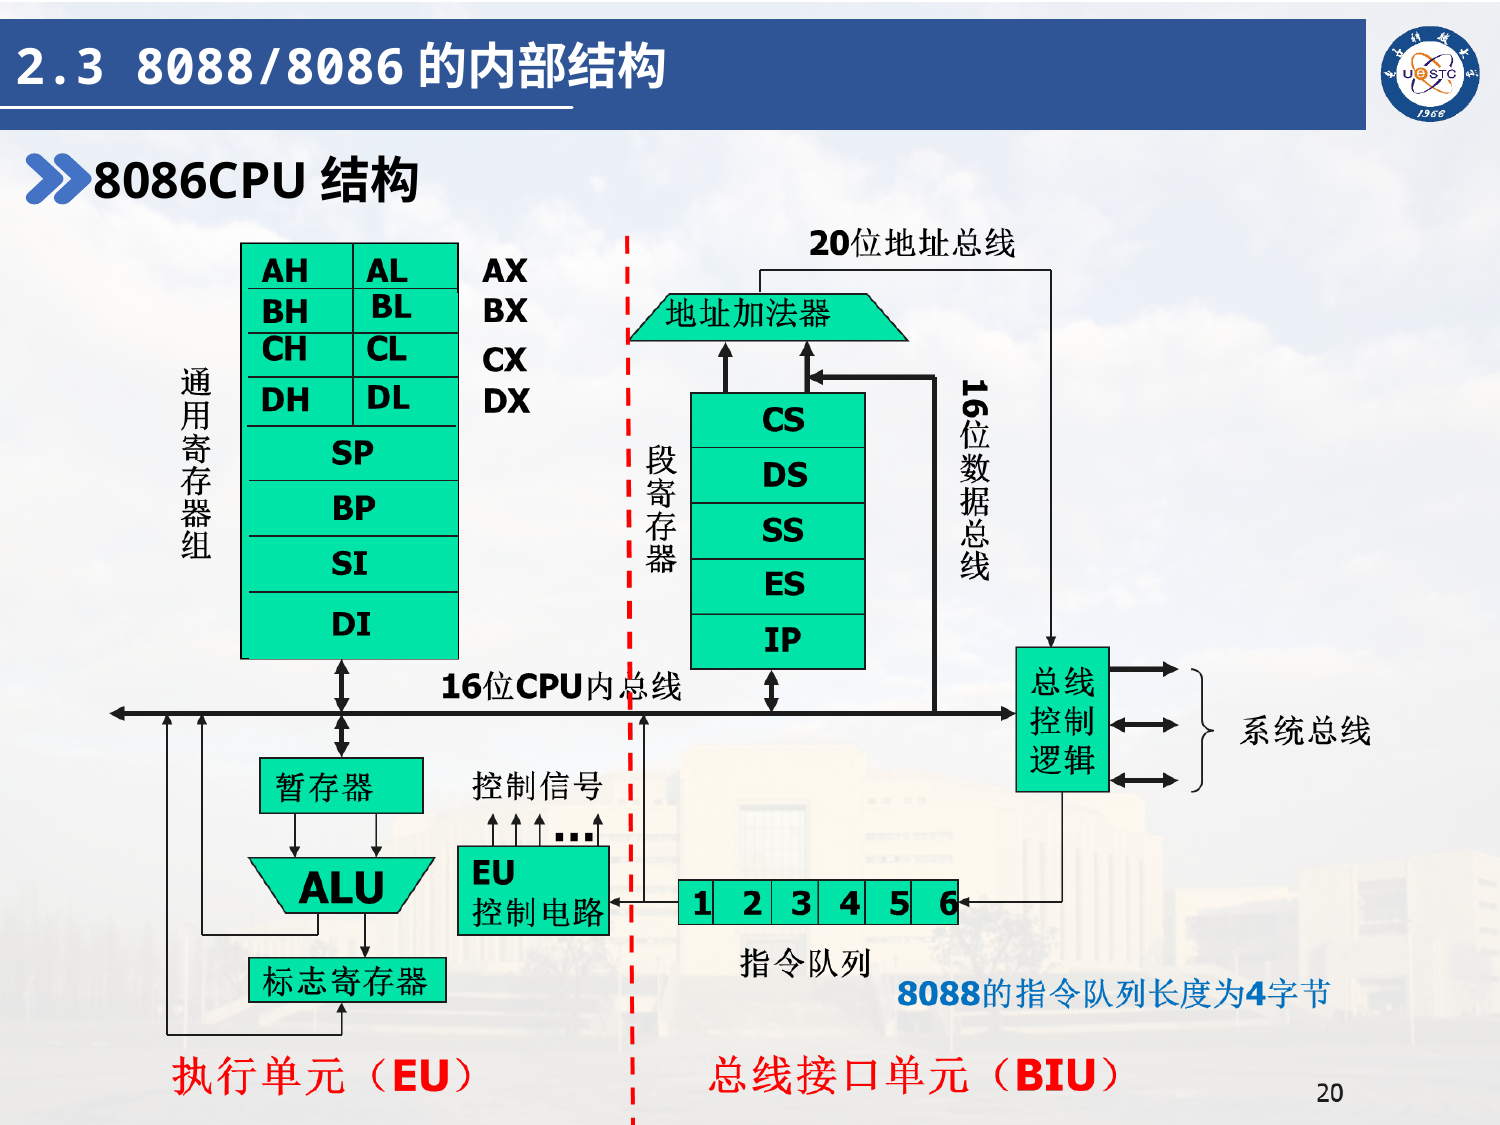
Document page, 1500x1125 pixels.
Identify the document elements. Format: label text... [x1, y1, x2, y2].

picture [1375, 20, 1486, 127]
picture [92, 209, 1411, 1125]
text_box 8086CPU结构 [78, 140, 436, 216]
text_box [25, 153, 64, 205]
text_box [0, 19, 1366, 130]
text_box [53, 153, 78, 205]
text_box 2.3 8088/8086的内部结构 [0, 26, 1359, 114]
